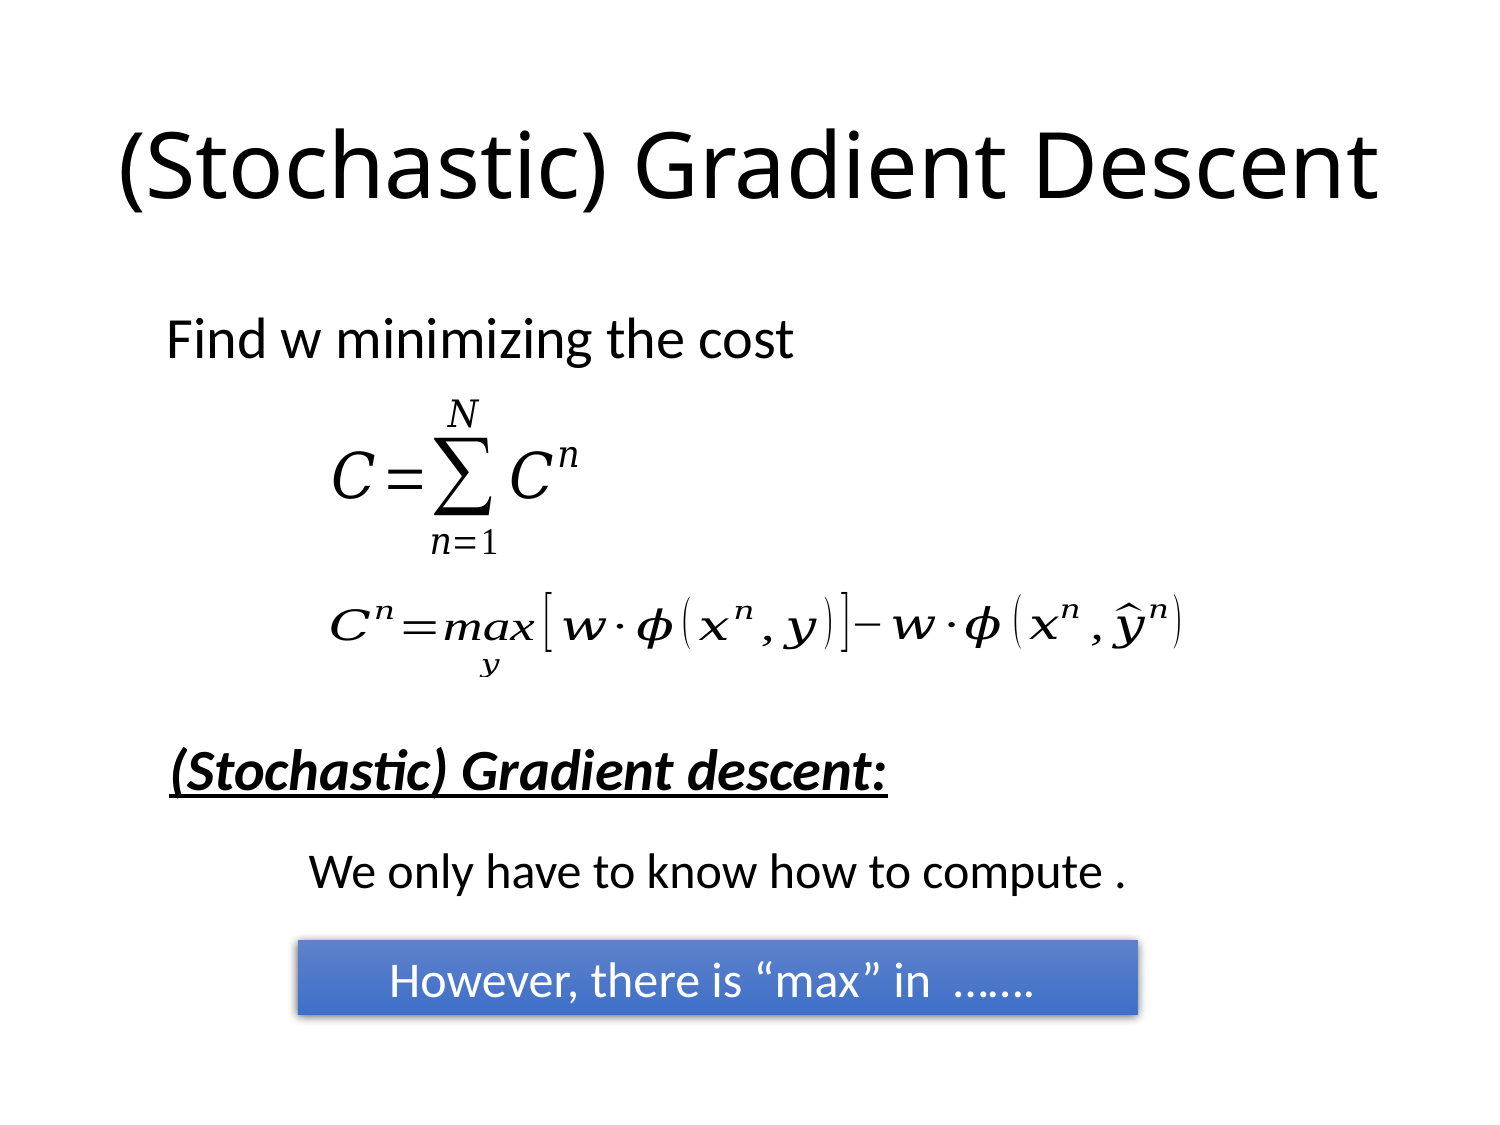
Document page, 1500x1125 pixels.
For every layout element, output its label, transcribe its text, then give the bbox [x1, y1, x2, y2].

title (Stochastic) Gradient Descent [103, 59, 1397, 278]
text_box (Stochastic) Gradient descent: [154, 724, 922, 810]
